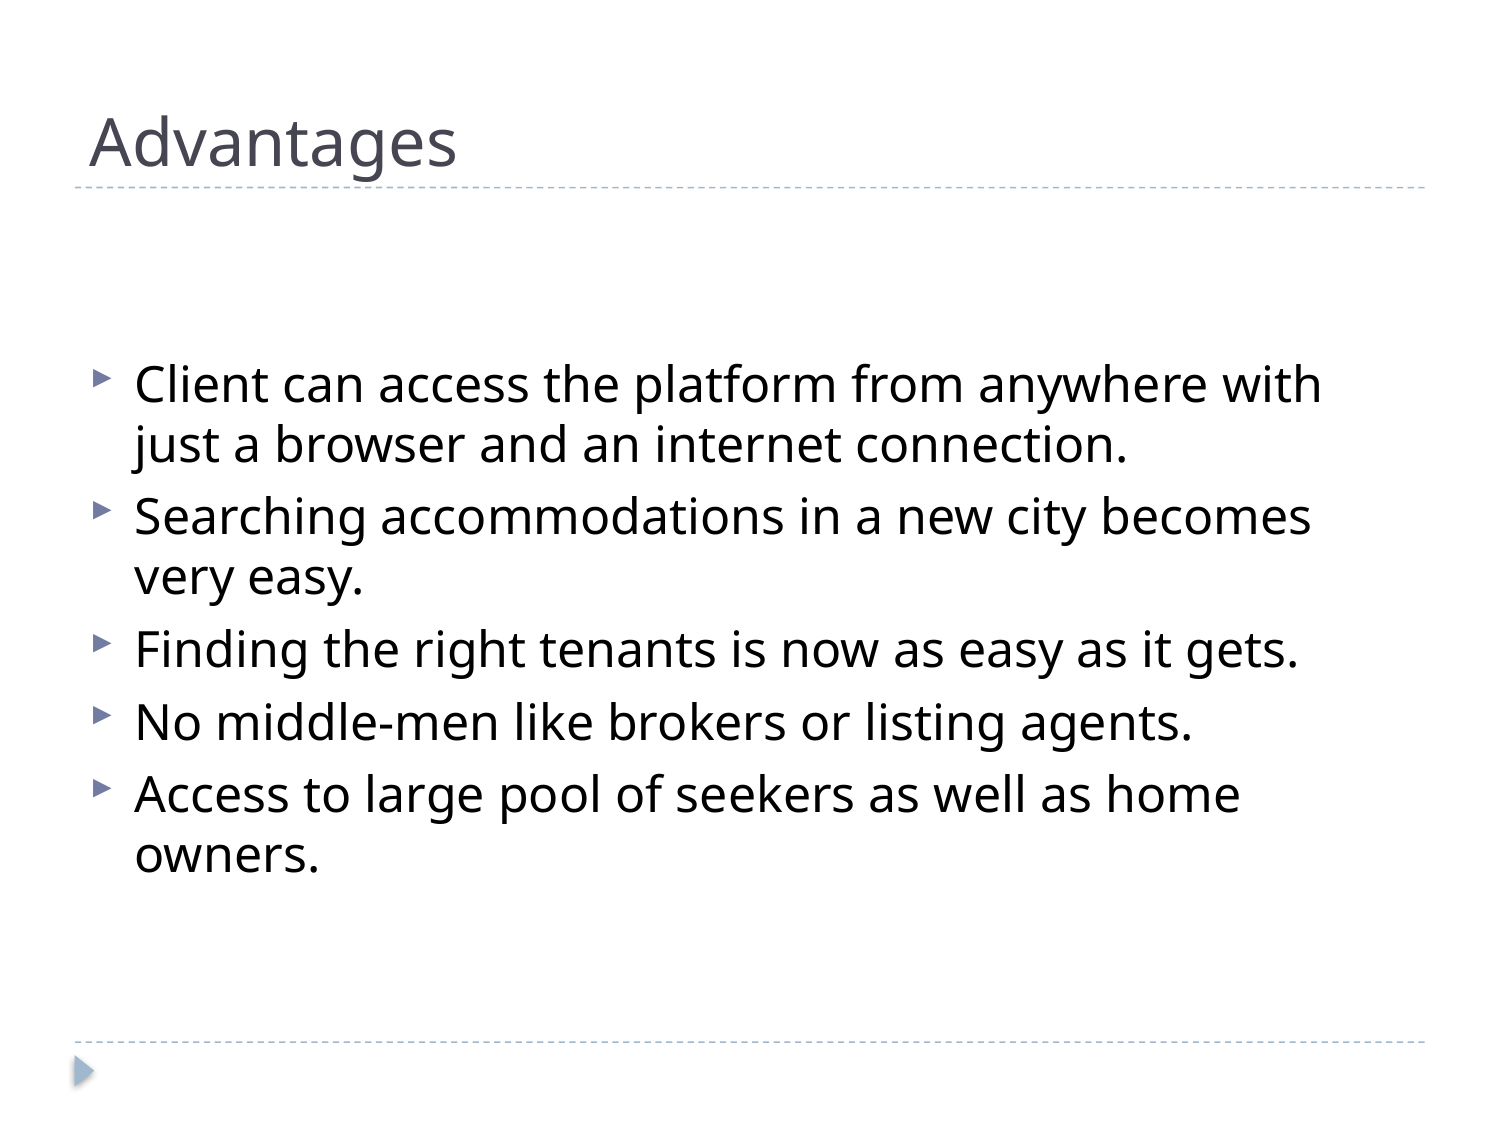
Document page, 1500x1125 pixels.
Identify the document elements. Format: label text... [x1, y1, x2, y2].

list Client can access the platform from anywhere with just a browser and an internet connection. Searching accommodations in a new city becomes very easy. Finding the right tenants is now as easy as it gets. No middle-men like brokers or listing agents. Access to large pool of seekers as well as home owners. [75, 200, 1425, 1010]
title Advantages [75, 24, 1425, 188]
